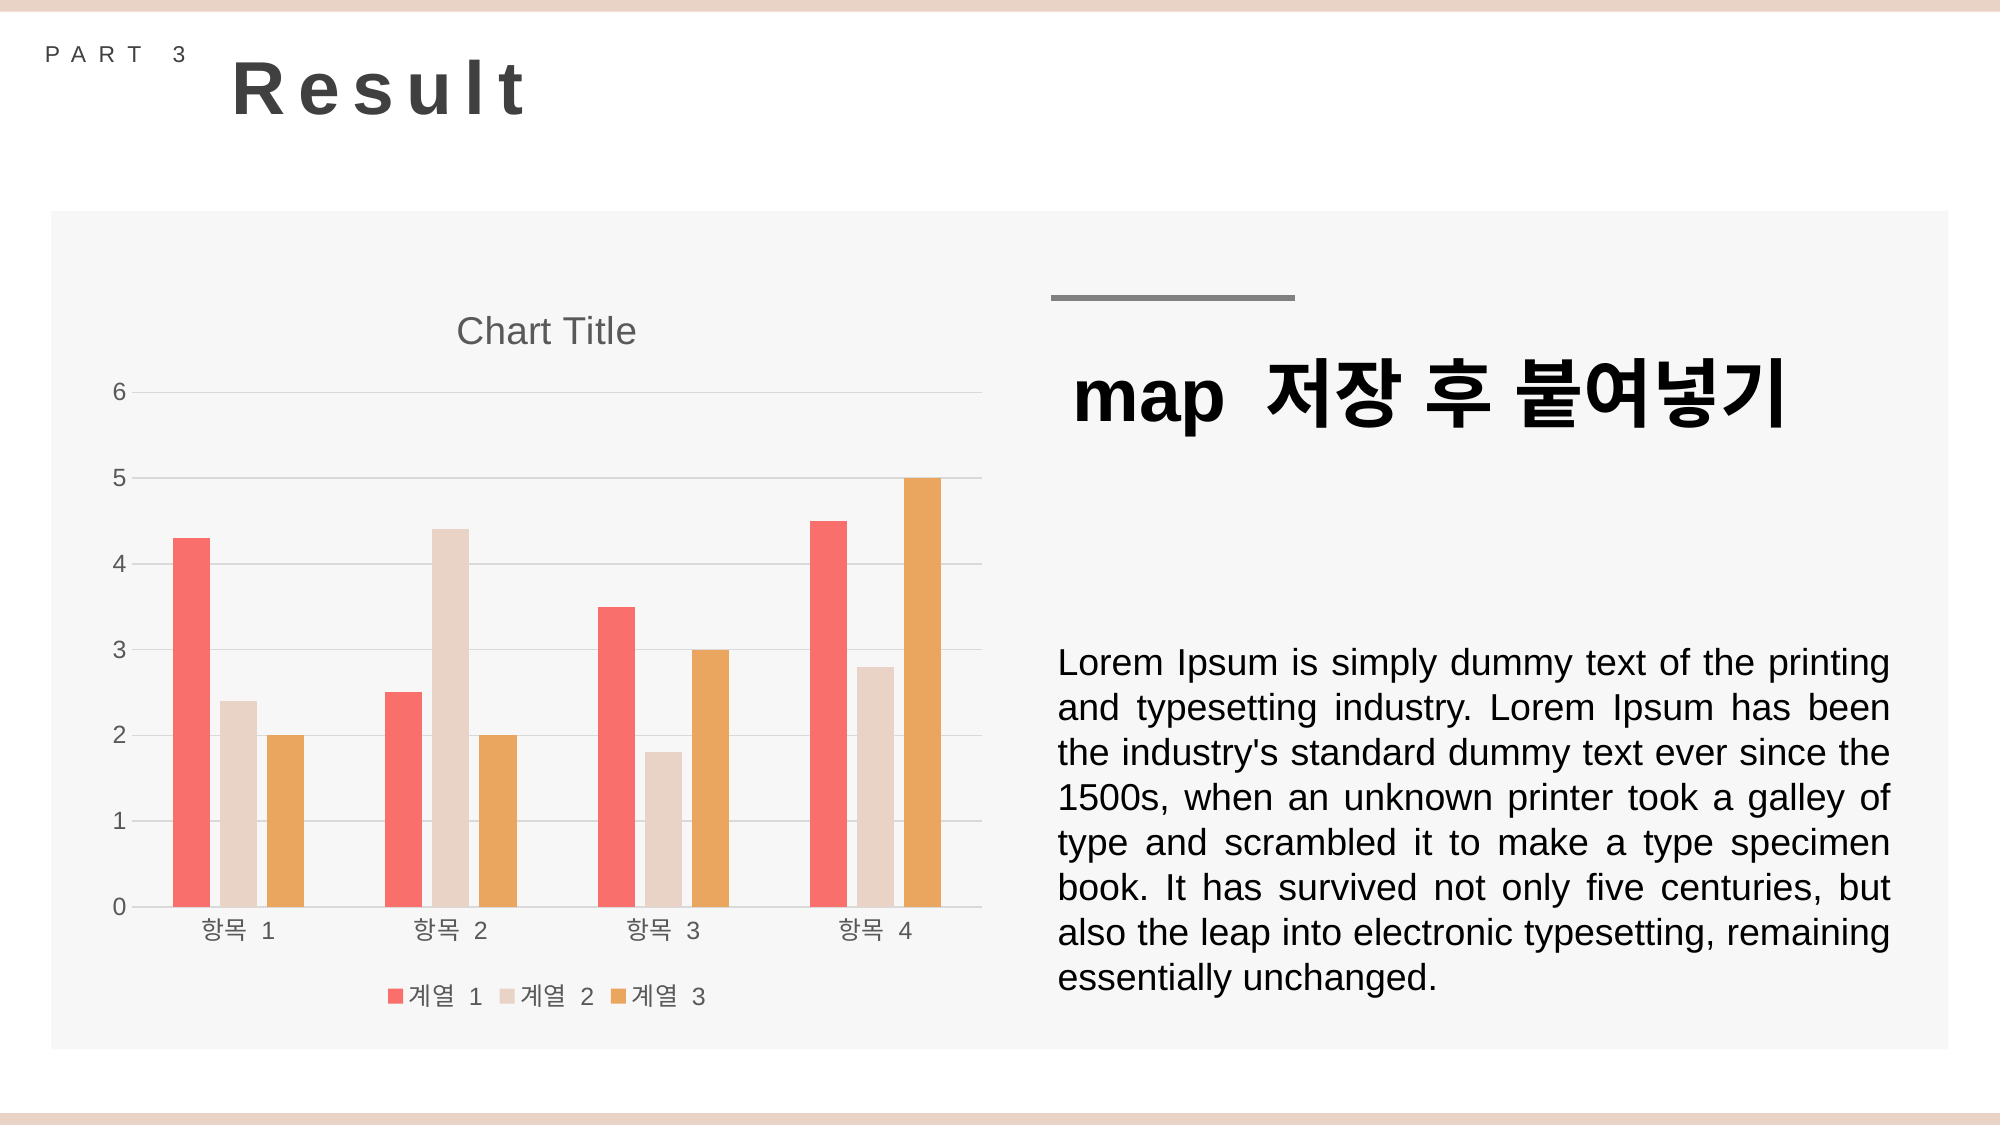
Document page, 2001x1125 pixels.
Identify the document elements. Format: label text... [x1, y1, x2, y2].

text_box Result [216, 32, 539, 138]
text_box Lorem Ipsum is simply dummy text of the printing and typesetting industry. Lorem Ipsum has been the industry's standard dummy text ever since the 1500s, when an unknown printer took a galley of type and scrambled it to make a type specimen book. It has survived not only five centuries, but also the leap into electronic typesetting, remaining essentially unchanged. [1042, 630, 1906, 1005]
text_box [0, 1112, 2000, 1125]
text_box [50, 210, 1949, 1050]
text_box map 저장 후 붙여넣기 [1057, 339, 1806, 444]
text_box PART 3 [30, 32, 201, 75]
text_box [0, 0, 2000, 13]
chart [94, 274, 1000, 1020]
